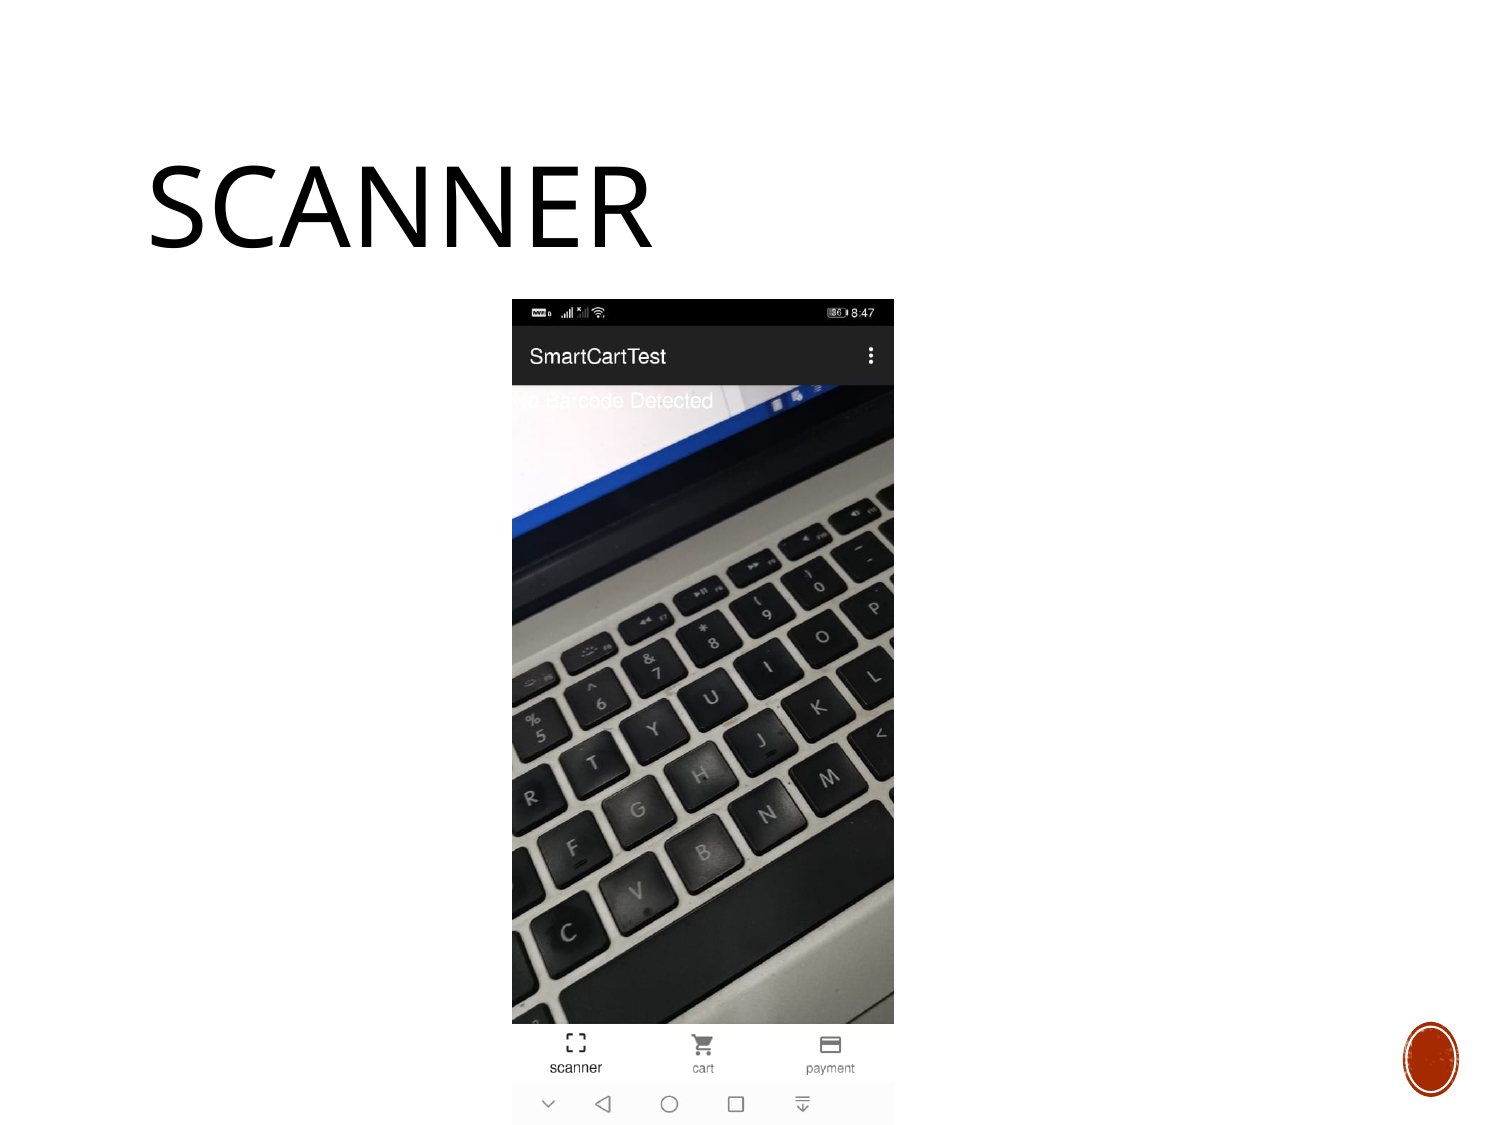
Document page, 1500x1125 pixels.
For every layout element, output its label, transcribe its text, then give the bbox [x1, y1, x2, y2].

picture [512, 299, 894, 1125]
title scanner [131, 79, 1370, 344]
